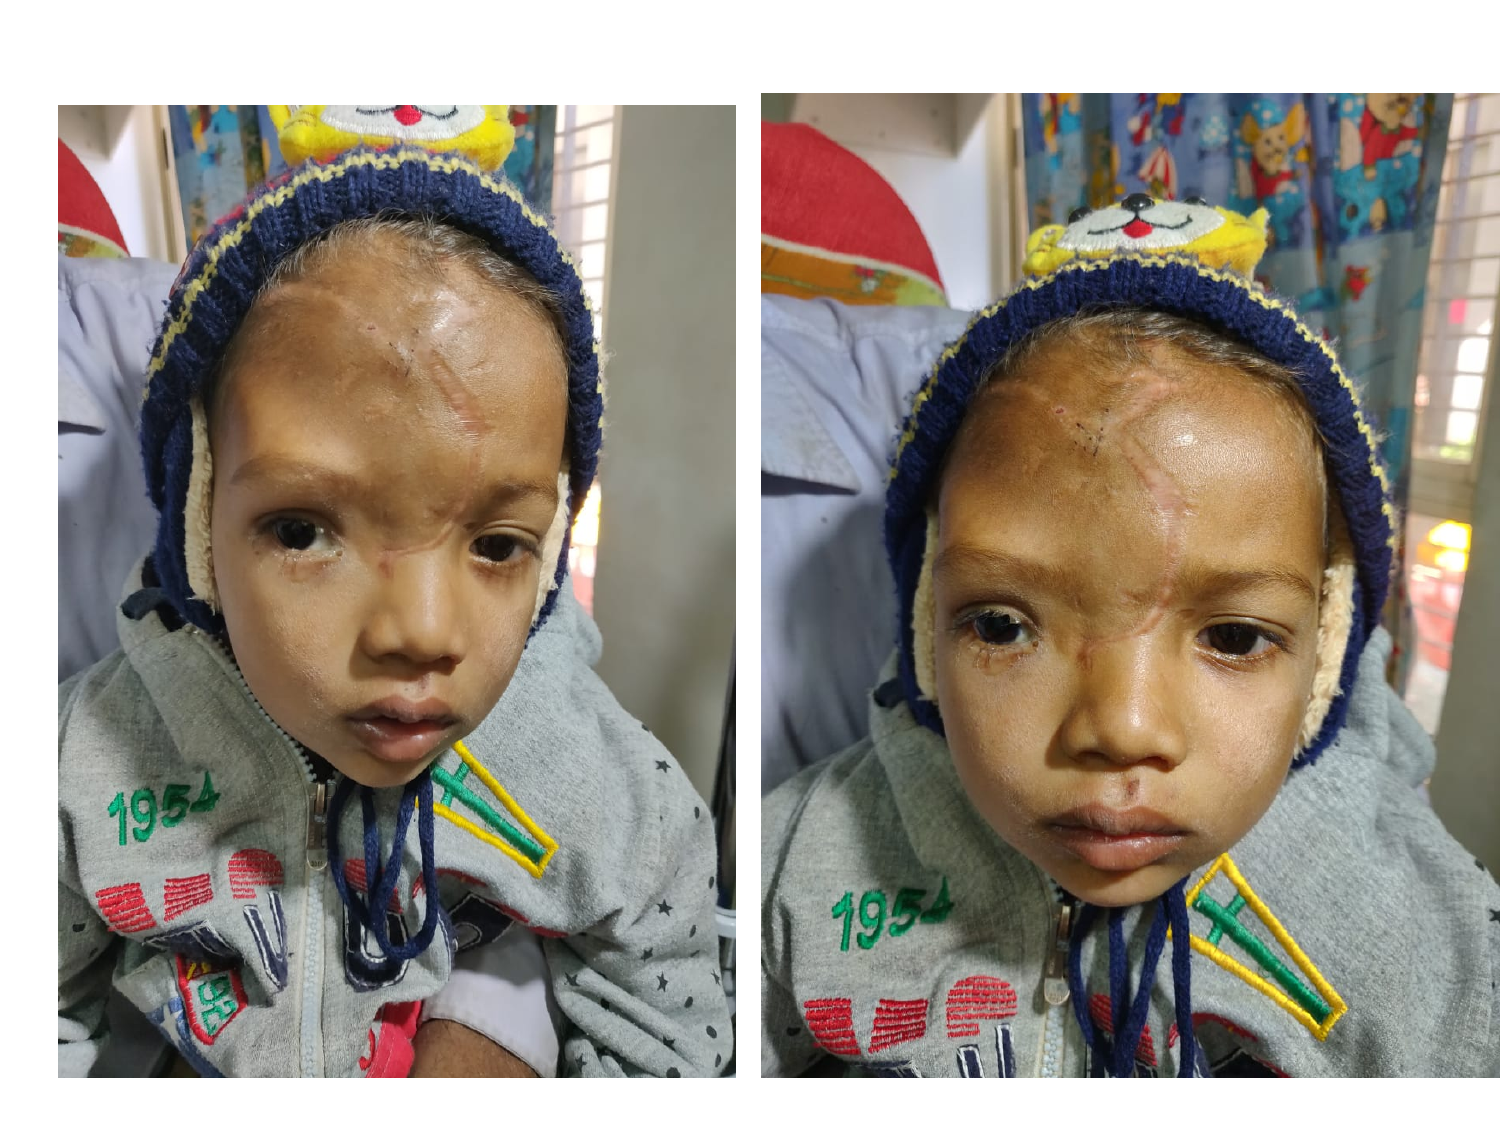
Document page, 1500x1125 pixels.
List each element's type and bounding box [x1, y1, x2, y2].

list [58, 105, 736, 1079]
picture [761, 93, 1500, 1079]
